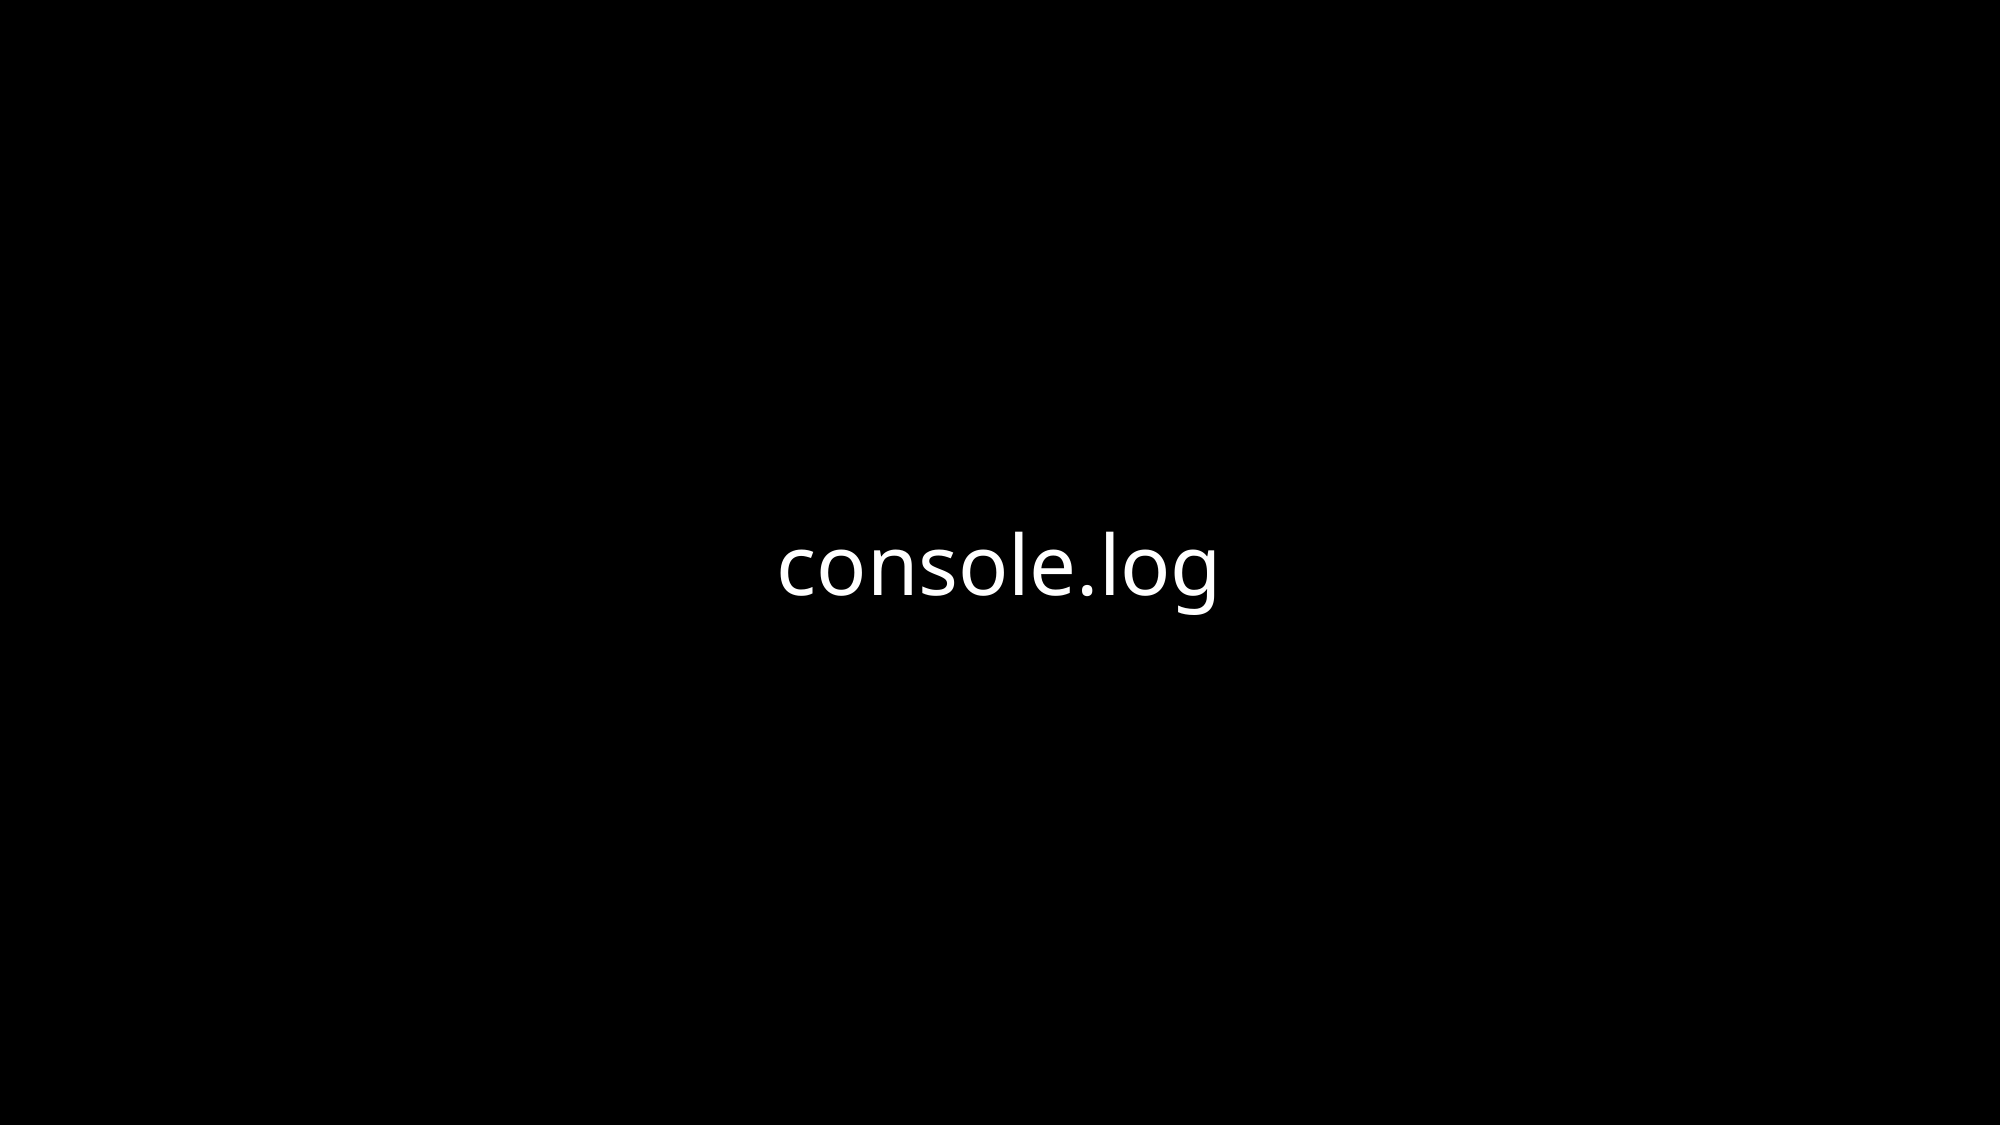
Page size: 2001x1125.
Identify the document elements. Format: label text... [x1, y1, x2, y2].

text_box console.log [762, 504, 1238, 620]
